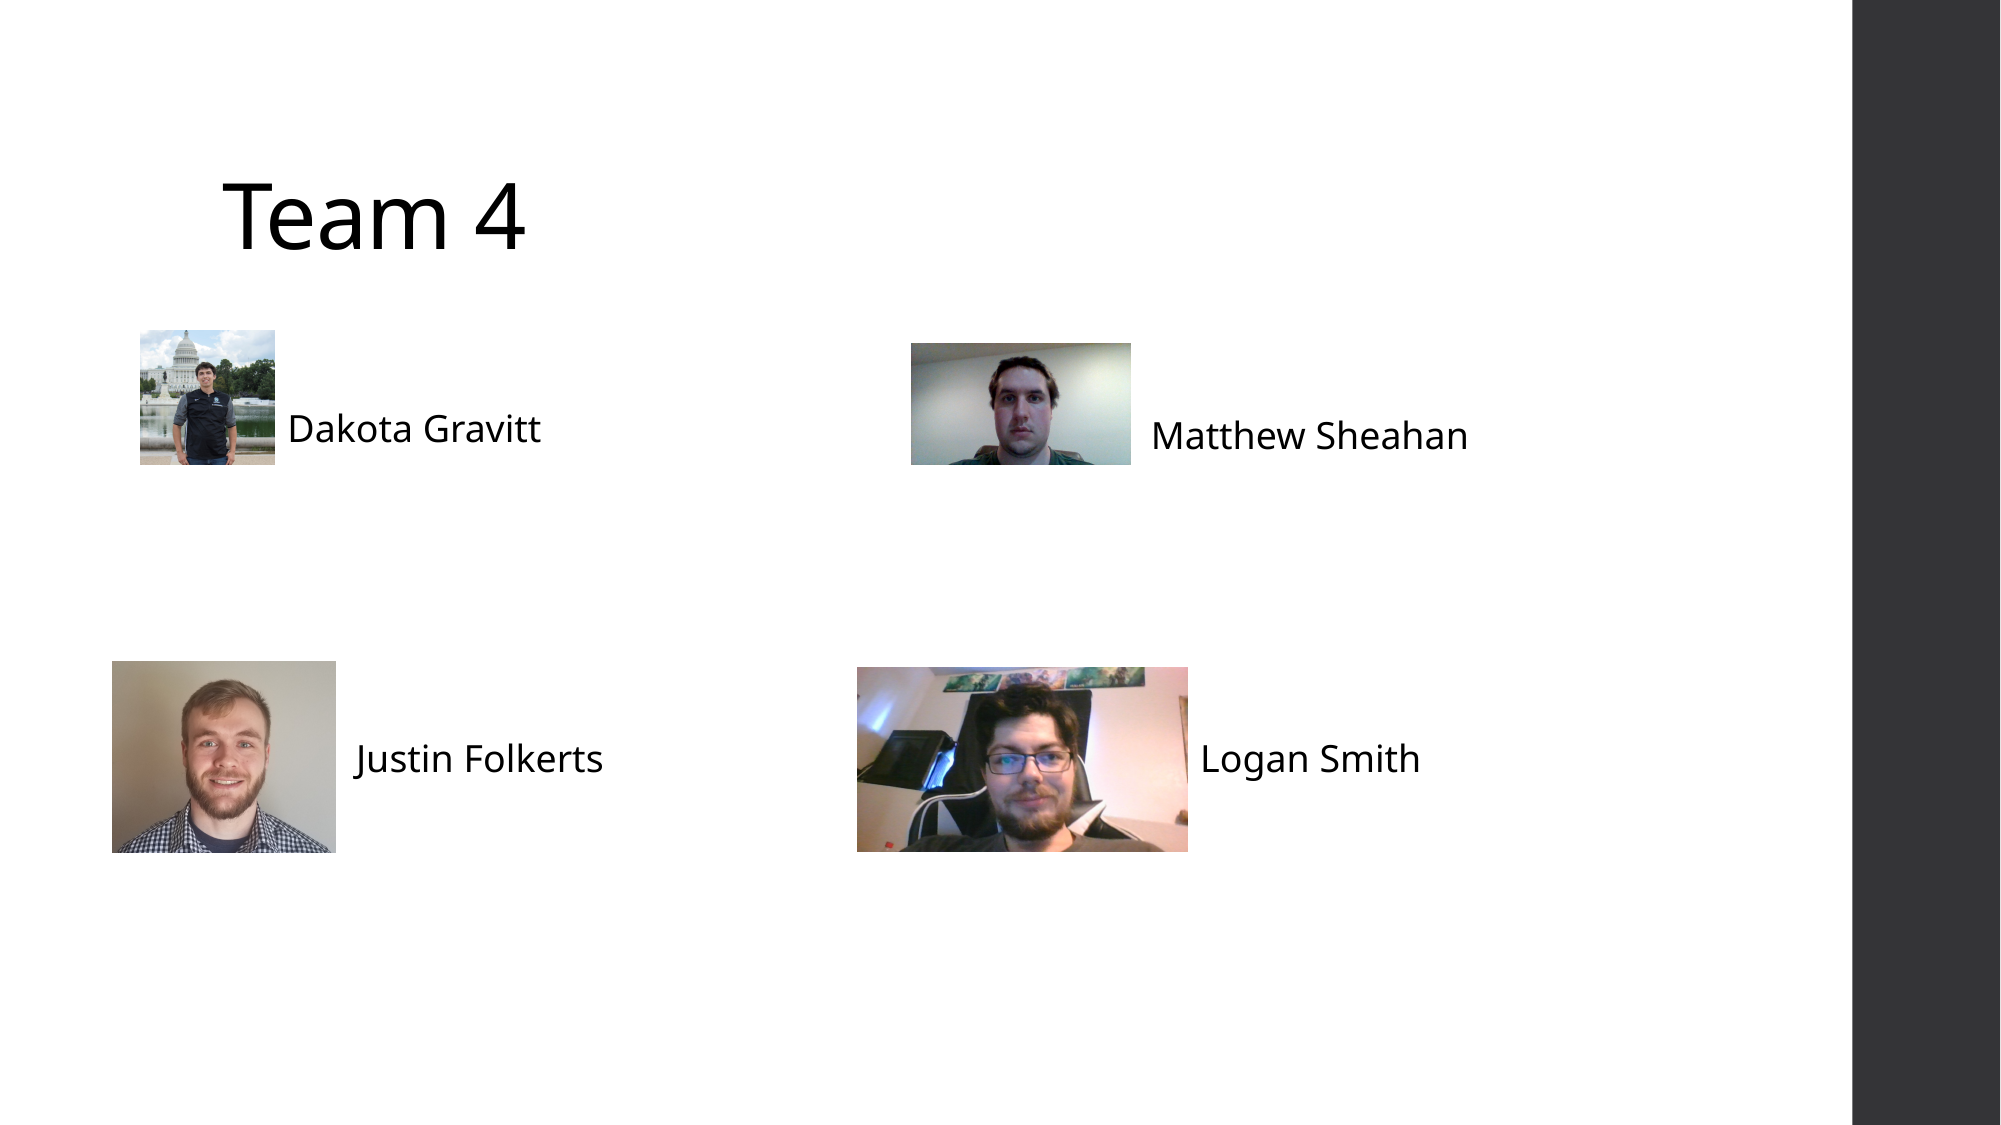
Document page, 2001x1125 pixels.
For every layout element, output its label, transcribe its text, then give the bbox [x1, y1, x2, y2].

title Team 4 [206, 60, 1797, 278]
picture [111, 661, 336, 853]
picture [911, 343, 1131, 466]
text_box Justin Folkerts [342, 727, 791, 788]
text_box Logan Smith [1194, 727, 1636, 788]
text_box Dakota Gravitt [282, 397, 723, 458]
picture [140, 330, 275, 465]
picture [857, 666, 1188, 852]
text_box Matthew Sheahan [1138, 404, 1586, 465]
